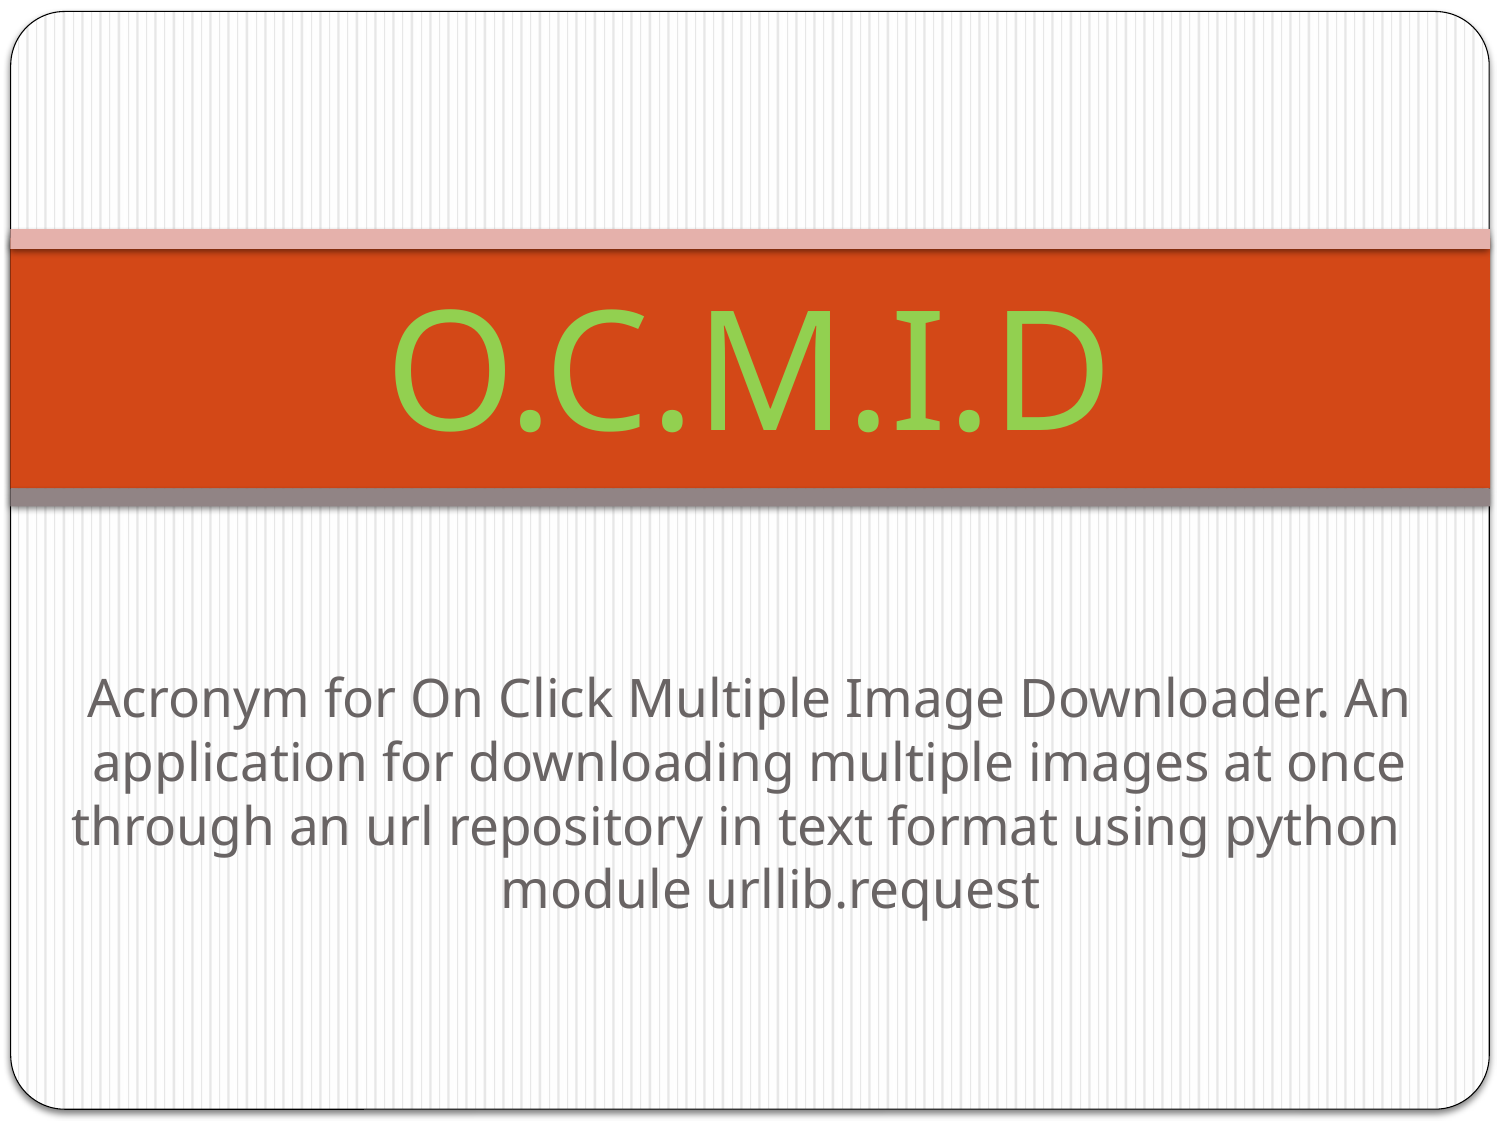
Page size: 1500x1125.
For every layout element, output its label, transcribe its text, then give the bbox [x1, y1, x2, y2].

title O.C.M.I.D [75, 247, 1425, 489]
subtitle Acronym for On Click Multiple Image Downloader. An application for downloading multiple images at once through an url repository in text format using python module urllib.request [53, 656, 1447, 929]
